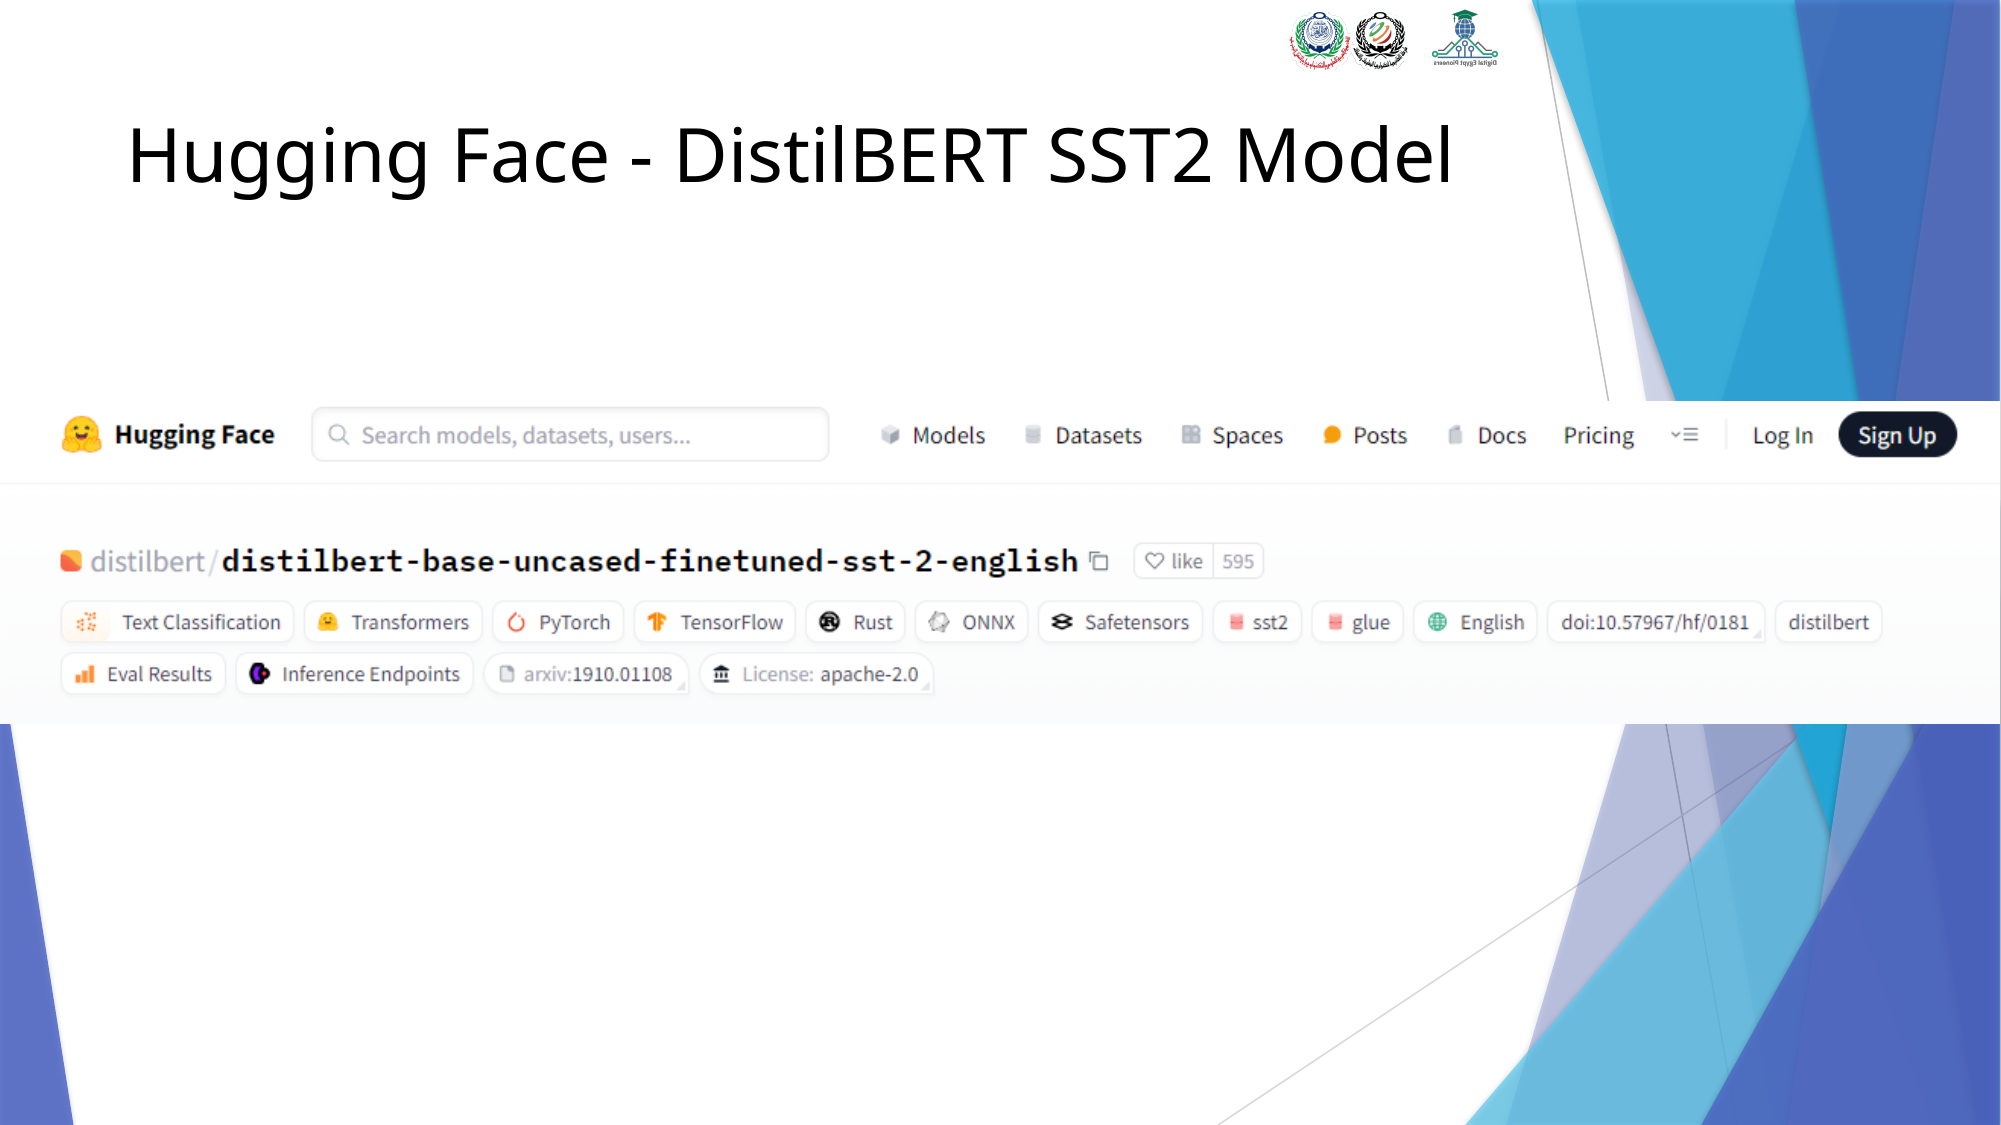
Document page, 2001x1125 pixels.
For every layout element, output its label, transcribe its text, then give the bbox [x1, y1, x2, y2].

picture [0, 400, 2000, 725]
picture [1287, 7, 1413, 74]
picture [1432, 8, 1498, 69]
title Hugging Face - DistilBERT SST2 Model [111, 99, 1522, 317]
